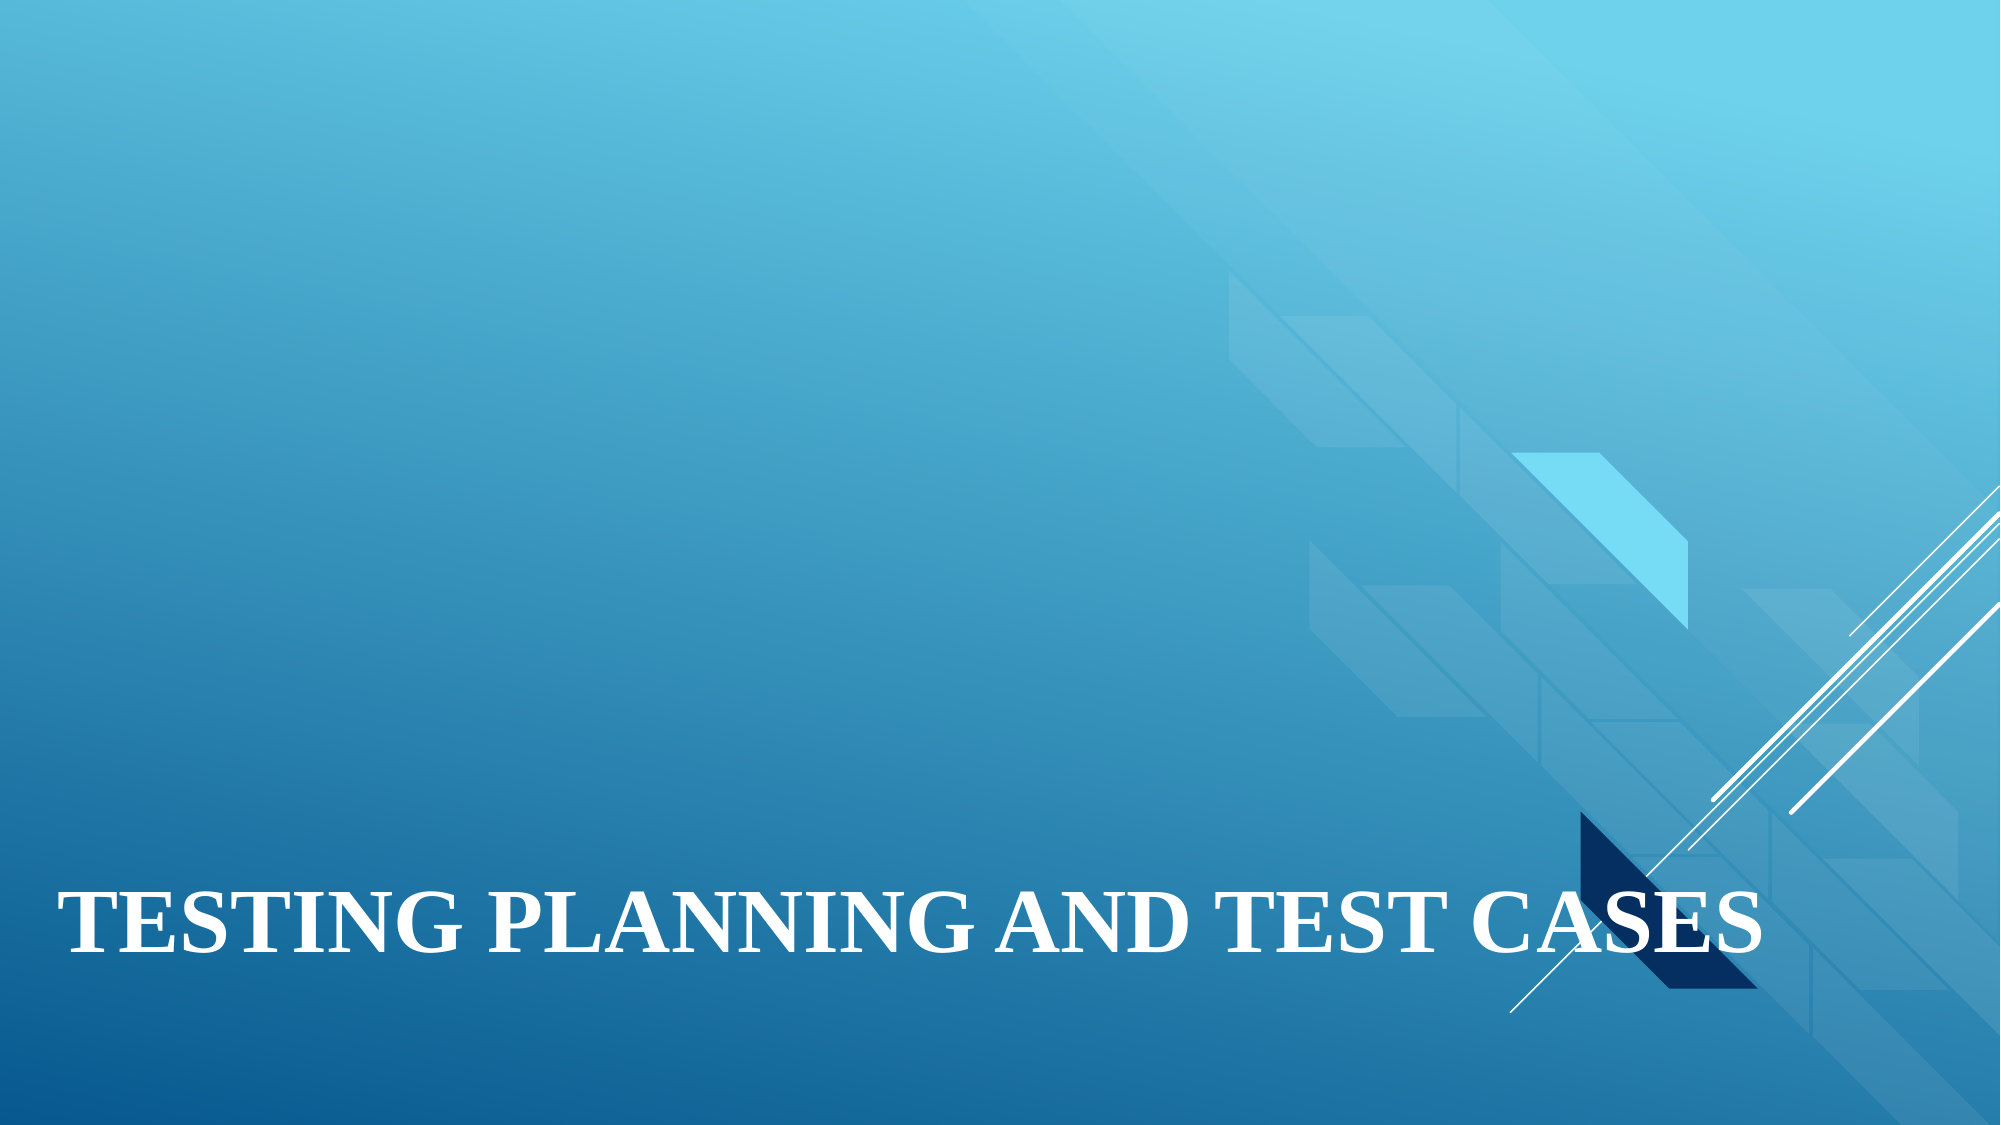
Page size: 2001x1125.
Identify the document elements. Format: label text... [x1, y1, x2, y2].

title Testing planning and Test Cases [37, 817, 1902, 1085]
